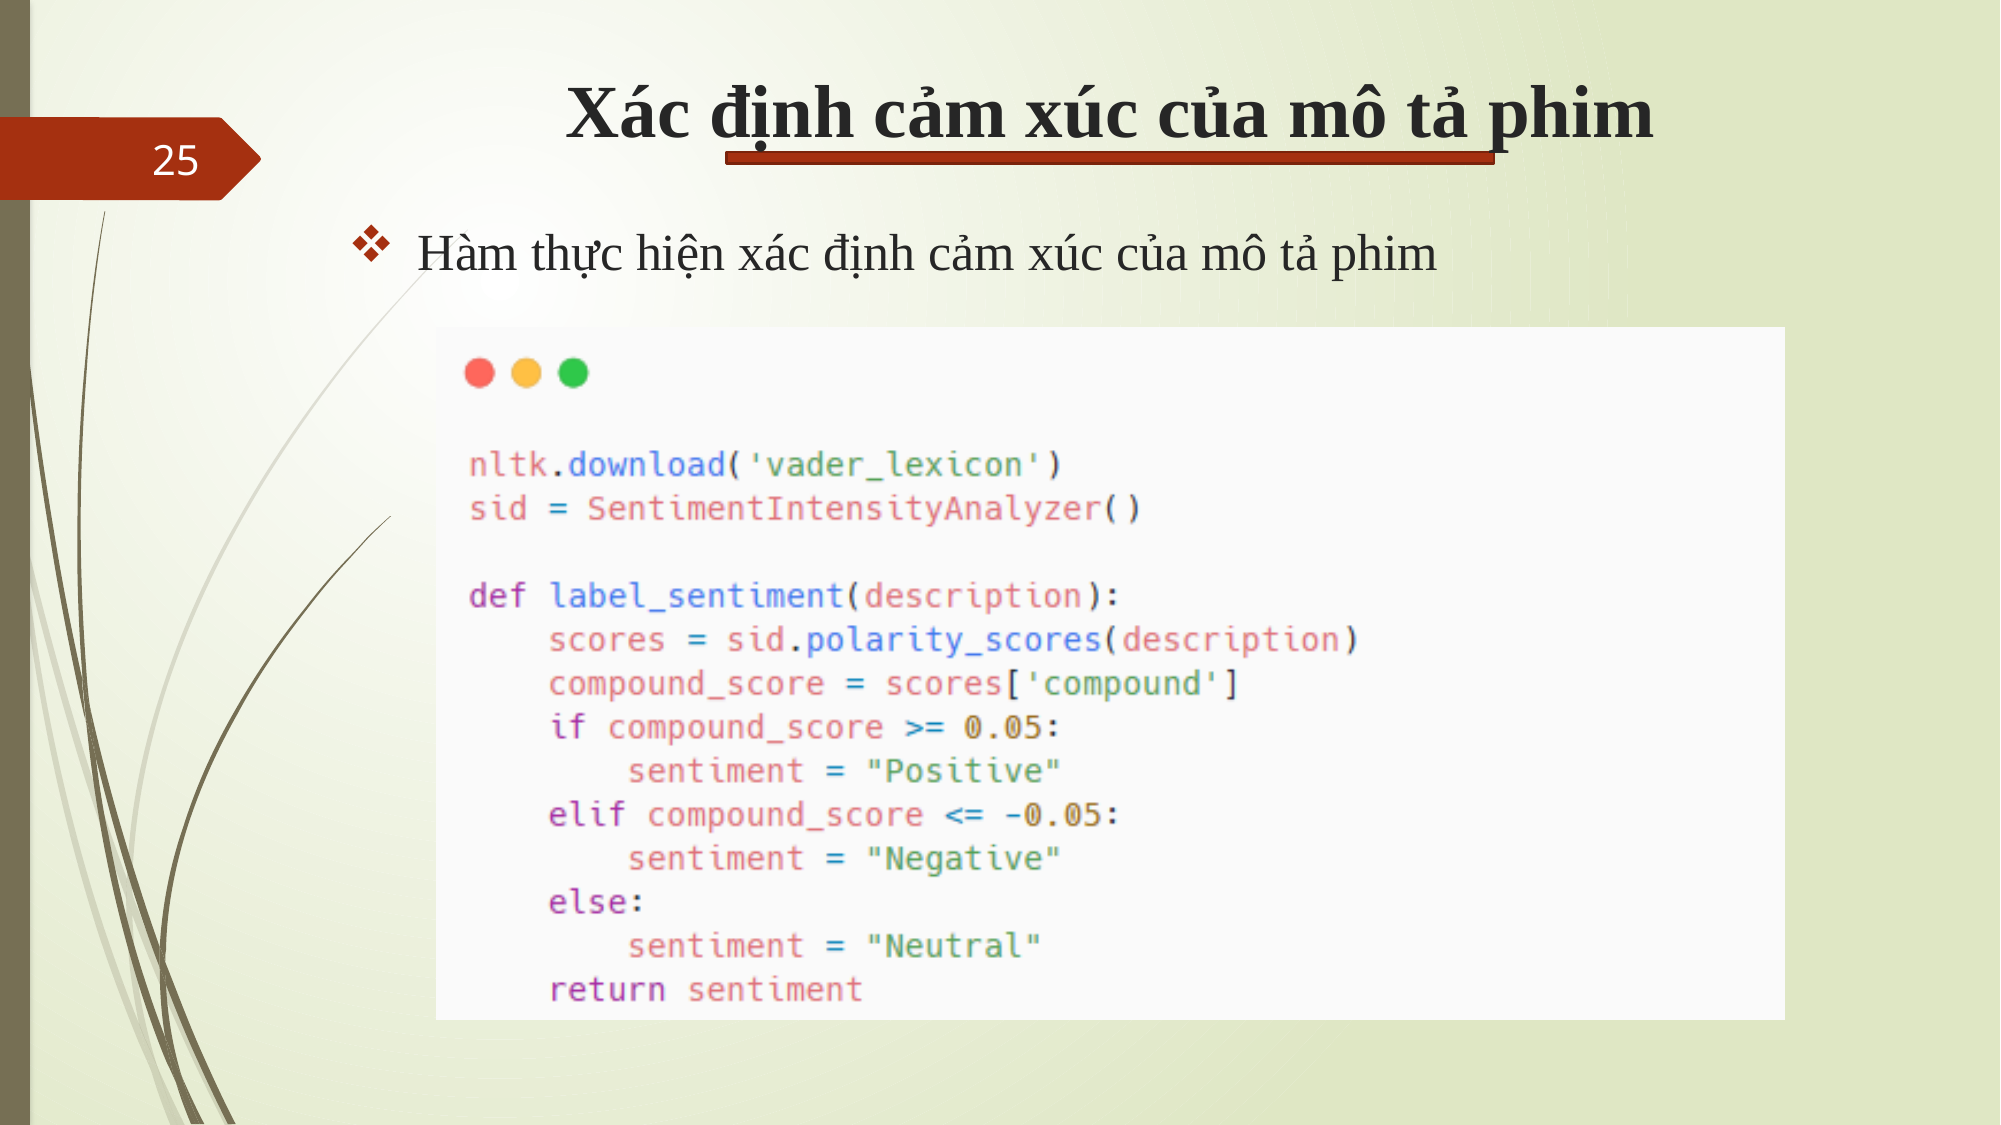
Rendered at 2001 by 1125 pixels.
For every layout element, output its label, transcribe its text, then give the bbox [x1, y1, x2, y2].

slide_number 25 [87, 129, 216, 190]
picture [435, 327, 1785, 1021]
title Xác định cảm xúc của mô tả phim [333, 55, 1888, 211]
list Hàm thực hiện xác định cảm xúc của mô tả phim [333, 211, 1888, 916]
